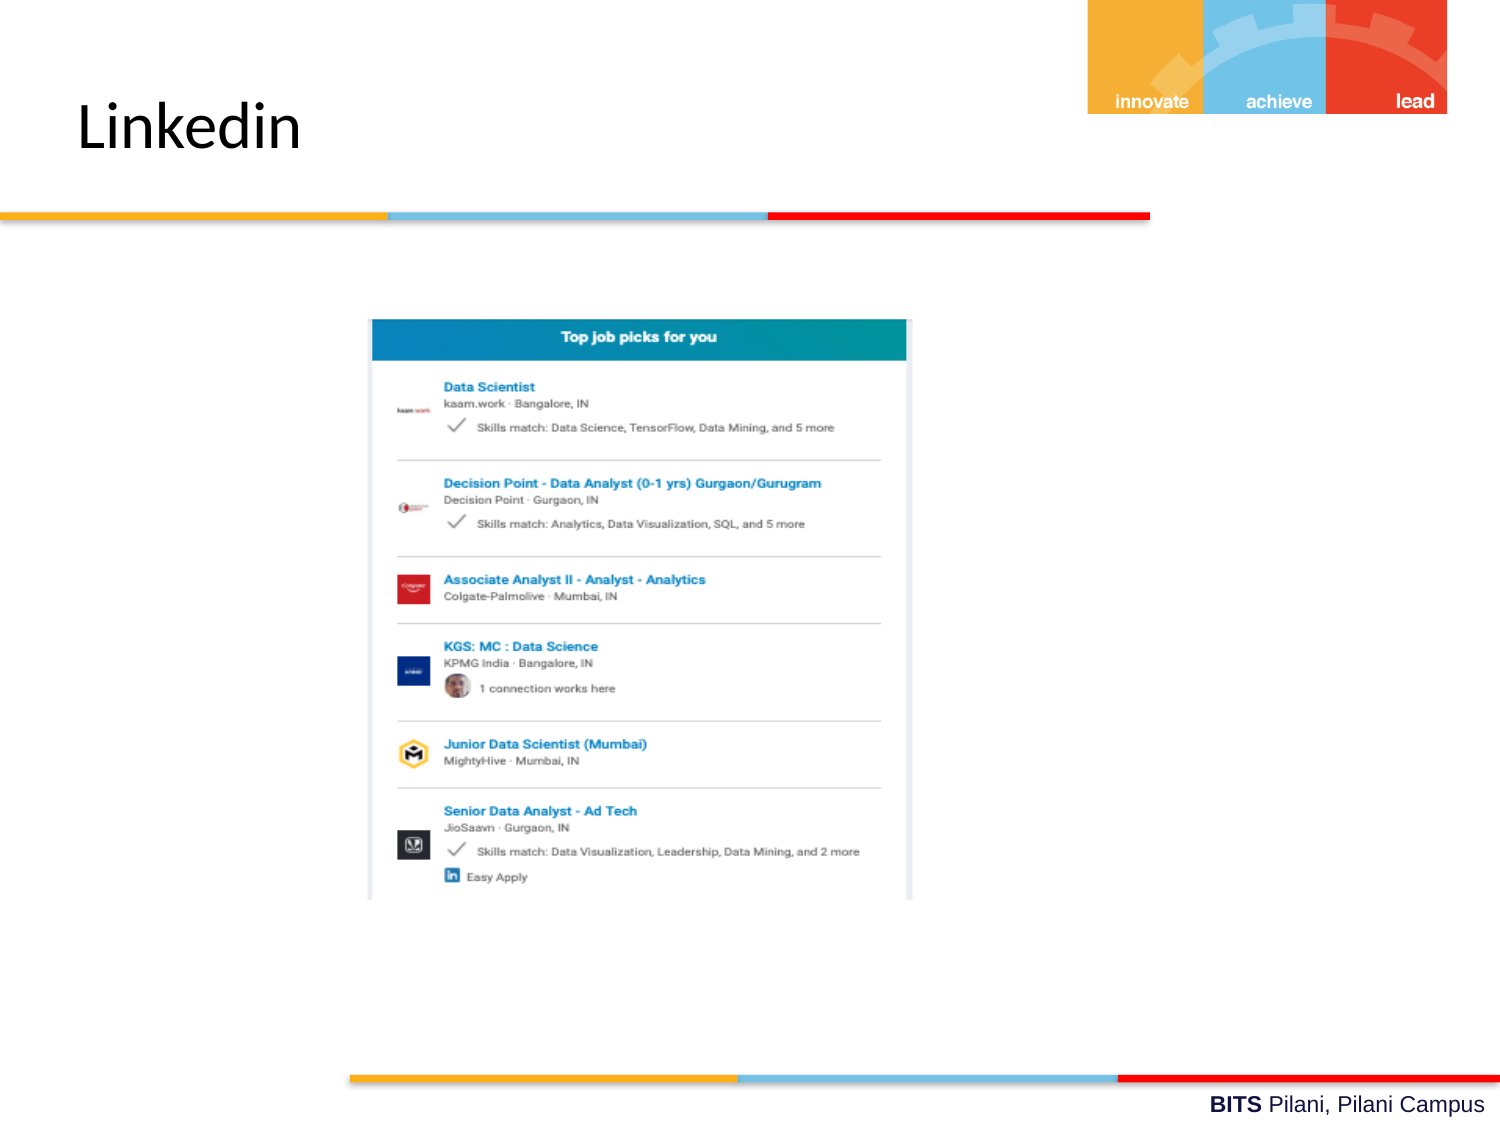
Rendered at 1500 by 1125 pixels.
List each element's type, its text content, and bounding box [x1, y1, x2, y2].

title Linkedin [63, 76, 1437, 168]
picture [1087, 0, 1448, 114]
picture [324, 306, 941, 920]
